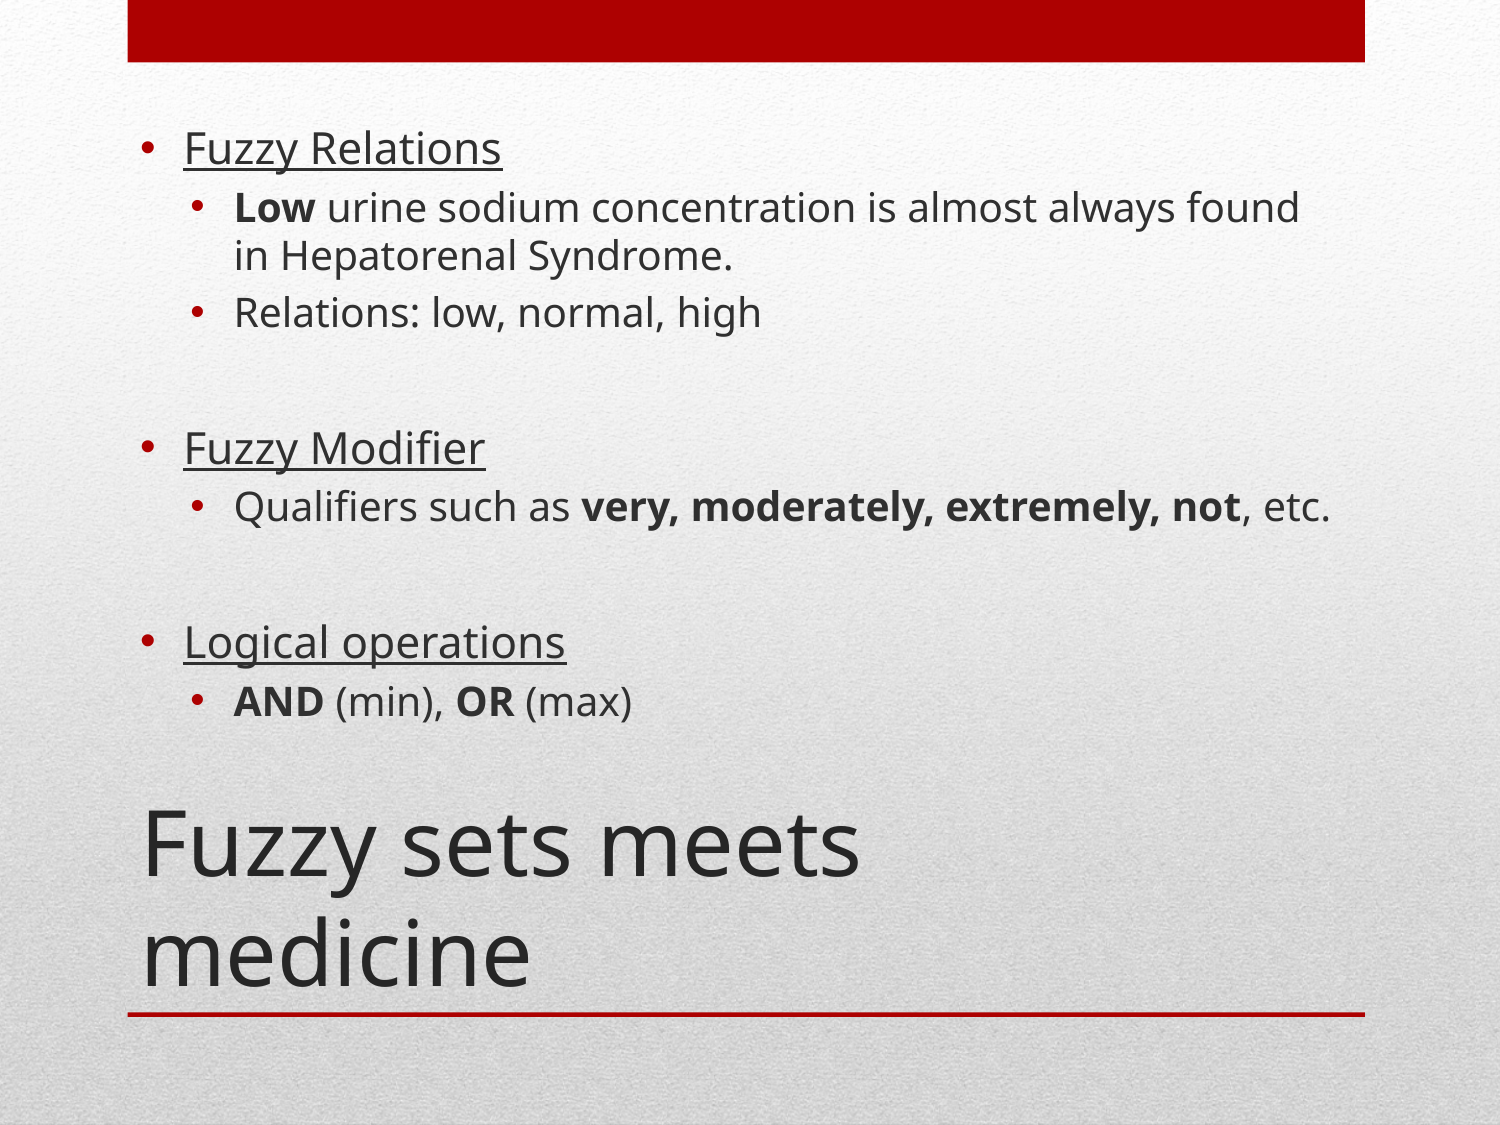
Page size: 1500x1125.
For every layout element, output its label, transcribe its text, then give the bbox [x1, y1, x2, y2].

list Fuzzy Relations Low urine sodium concentration is almost always found in Hepatorenal Syndrome. Relations: low, normal, high Fuzzy Modifier Qualifiers such as very, moderately, extremely, not, etc. Logical operations AND (min), OR (max) [125, 112, 1363, 750]
title Fuzzy sets meets medicine [125, 750, 1238, 1013]
